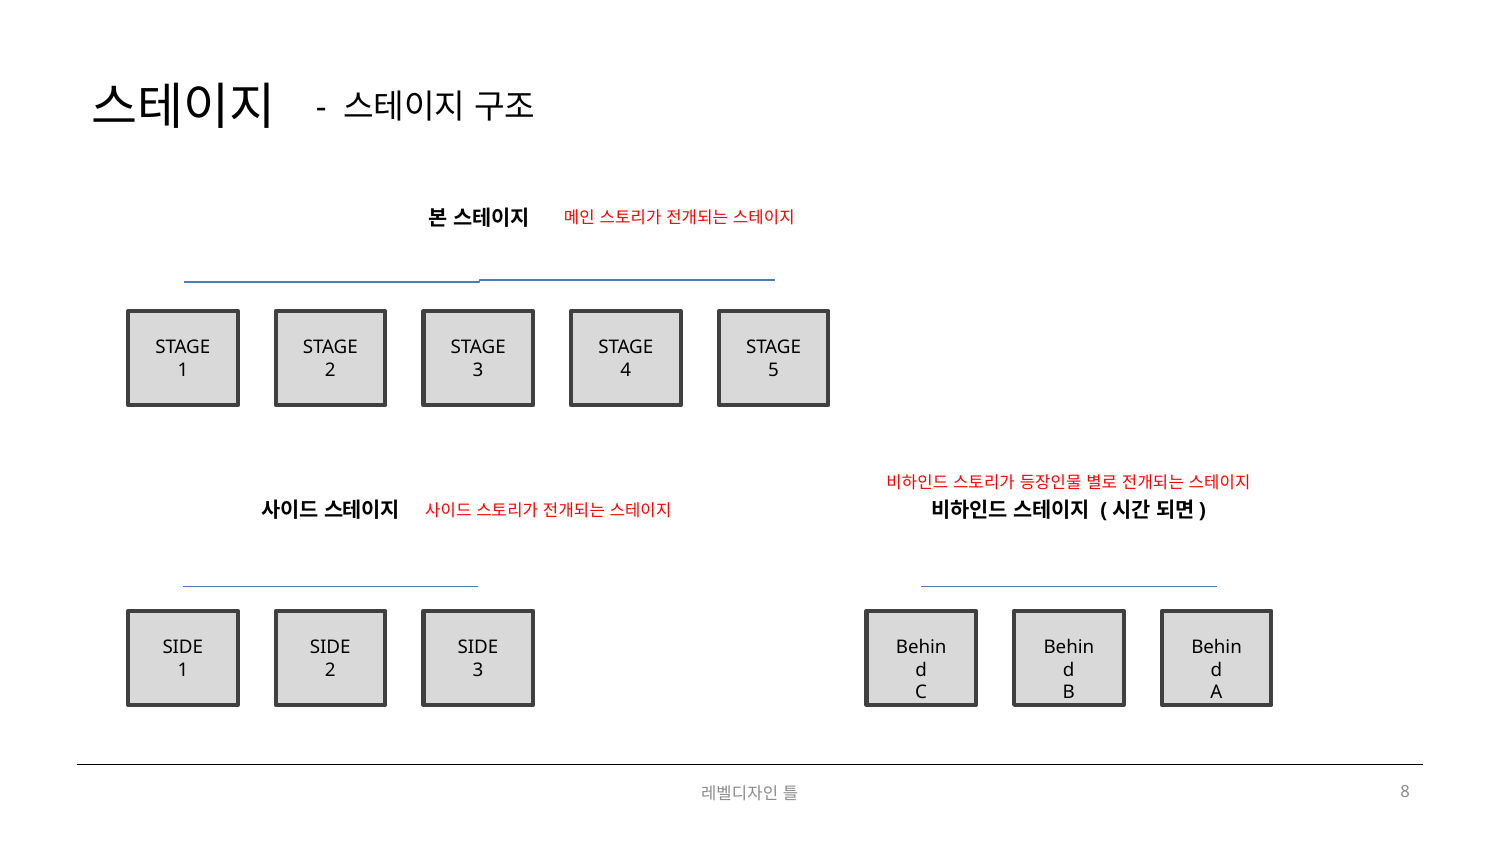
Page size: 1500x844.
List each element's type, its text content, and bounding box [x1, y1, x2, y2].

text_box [570, 310, 681, 406]
text_box 본 스테이지 [485, 197, 657, 238]
footer 레벨디자인 틀 [512, 773, 988, 816]
slide_number 8 [1074, 770, 1425, 816]
text_box 사이드 스토리가 전개되는 스테이지 [485, 491, 798, 527]
text_box 사이드 스토리가 전개되는 스테이지 [410, 491, 472, 527]
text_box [335, 610, 386, 706]
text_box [128, 610, 239, 706]
text_box 비하인드 스토리가 등장인물 별로 전개되는 스테이지 [854, 464, 1064, 500]
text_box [423, 310, 472, 406]
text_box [128, 310, 239, 406]
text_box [485, 310, 534, 406]
text_box 스테이지 [76, 67, 418, 143]
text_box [866, 610, 977, 706]
text_box 비하인드 스테이지 (시간 되면) [891, 500, 1064, 530]
text_box - 스테이지 구조 [485, 77, 798, 133]
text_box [1161, 610, 1272, 706]
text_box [1073, 610, 1124, 706]
text_box 비하인드 스테이지 (시간 되면) [1073, 500, 1247, 530]
text_box 사이드 스테이지 [153, 489, 326, 530]
text_box 메인 스토리가 전개되는 스테이지 [549, 199, 937, 235]
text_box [275, 610, 326, 706]
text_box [423, 610, 534, 706]
text_box 비하인드 스토리가 등장인물 별로 전개되는 스테이지 [1073, 464, 1284, 500]
text_box 사이드 스테이지 [335, 489, 472, 530]
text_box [1013, 610, 1064, 706]
text_box 본 스테이지 [302, 197, 472, 238]
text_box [275, 310, 386, 406]
text_box - 스테이지 구조 [301, 77, 472, 133]
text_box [718, 310, 829, 406]
